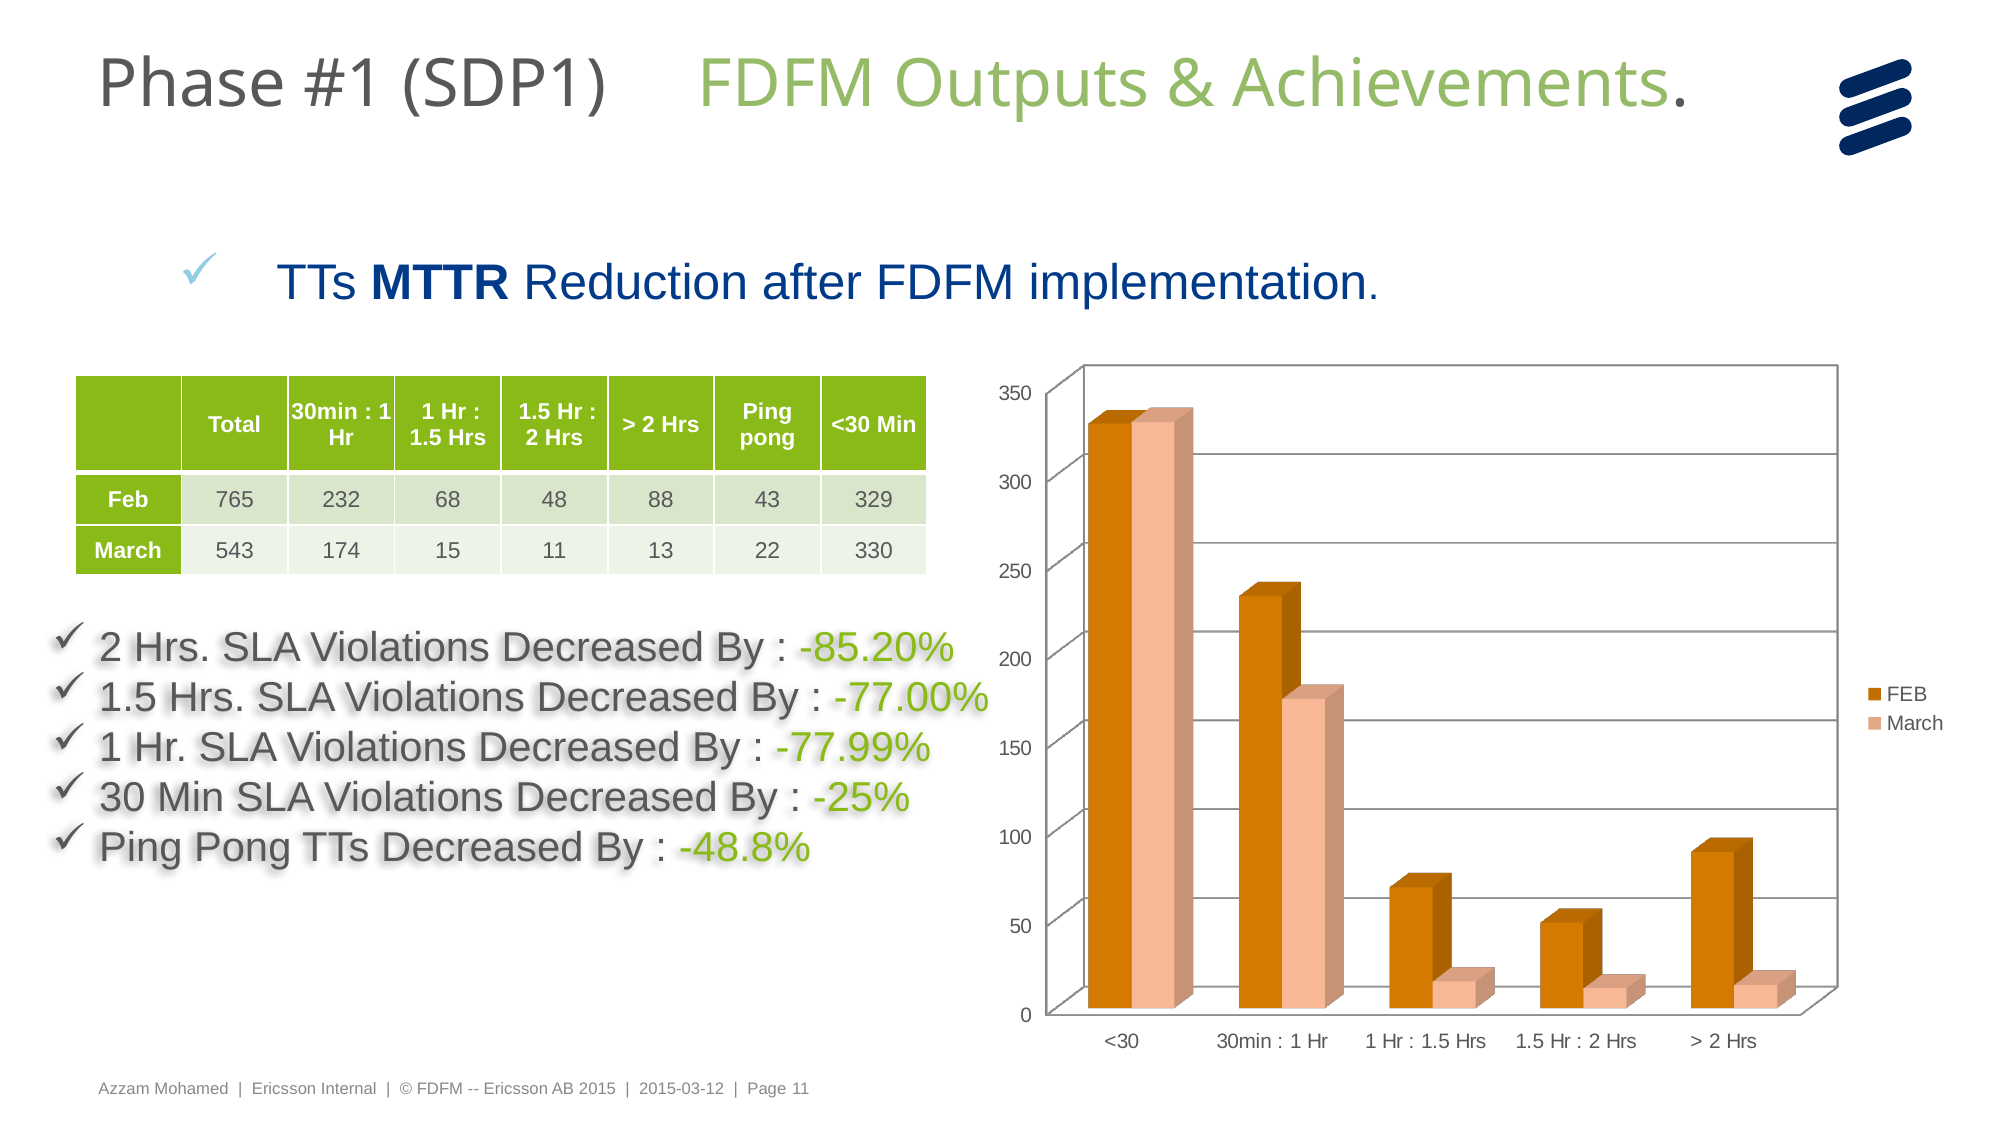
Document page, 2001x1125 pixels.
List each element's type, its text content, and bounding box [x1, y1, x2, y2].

table_header Ping pong [715, 376, 820, 470]
table_header 30min : 1 Hr [289, 376, 394, 470]
chart [974, 349, 1963, 1068]
list TTs MTTR Reduction after FDFM implementation. [49, 249, 1476, 313]
table_cell Feb [76, 475, 181, 524]
table_cell 48 [502, 475, 607, 524]
table_cell 329 [822, 475, 926, 524]
table_cell 13 [609, 526, 713, 574]
title Phase #1 (SDP1) FDFM Outputs & Achievements. [85, 39, 1763, 218]
table_header [76, 376, 181, 470]
table_cell 330 [822, 526, 926, 574]
table_cell 11 [502, 526, 607, 574]
table_cell 232 [289, 475, 394, 524]
table_cell 68 [395, 475, 500, 524]
table_cell 15 [395, 526, 500, 574]
table_cell 765 [182, 475, 287, 524]
text_box 2 Hrs. SLA Violations Decreased By : -85.20% 1.5 Hrs. SLA Violations Decreased By : -77.00% 1 Hr. SLA Violations Decreased By : -77.99% 30 Min SLA Violations Decreased By : -25% Ping Pong TTs Decreased By : -48.8% [37, 612, 969, 878]
table_header Total [182, 376, 287, 470]
table_header <30 Min [822, 376, 926, 470]
table_cell 543 [182, 526, 287, 574]
table_header 1.5 Hr : 2 Hrs [502, 376, 607, 470]
table_cell 88 [609, 475, 713, 524]
table_cell 43 [715, 475, 820, 524]
table_header 1 Hr : 1.5 Hrs [395, 376, 500, 470]
table_cell 22 [715, 526, 820, 574]
table_cell 174 [289, 526, 394, 574]
table_cell March [76, 526, 181, 574]
table_header > 2 Hrs [609, 376, 713, 470]
